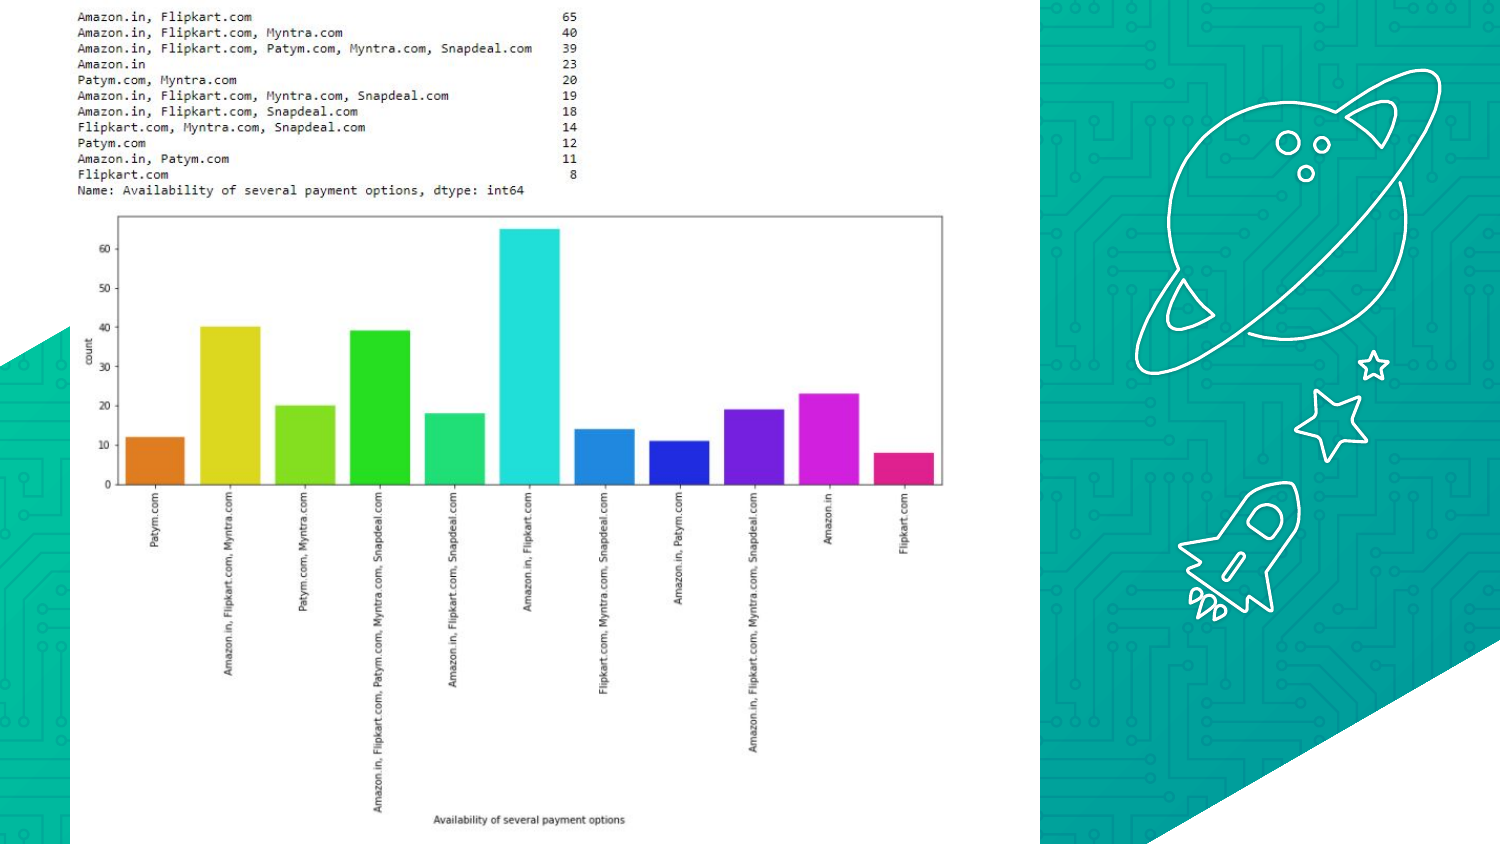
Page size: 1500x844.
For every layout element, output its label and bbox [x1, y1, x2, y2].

text_box [1181, 489, 1307, 615]
text_box [1136, 70, 1440, 374]
picture [70, 0, 1041, 844]
